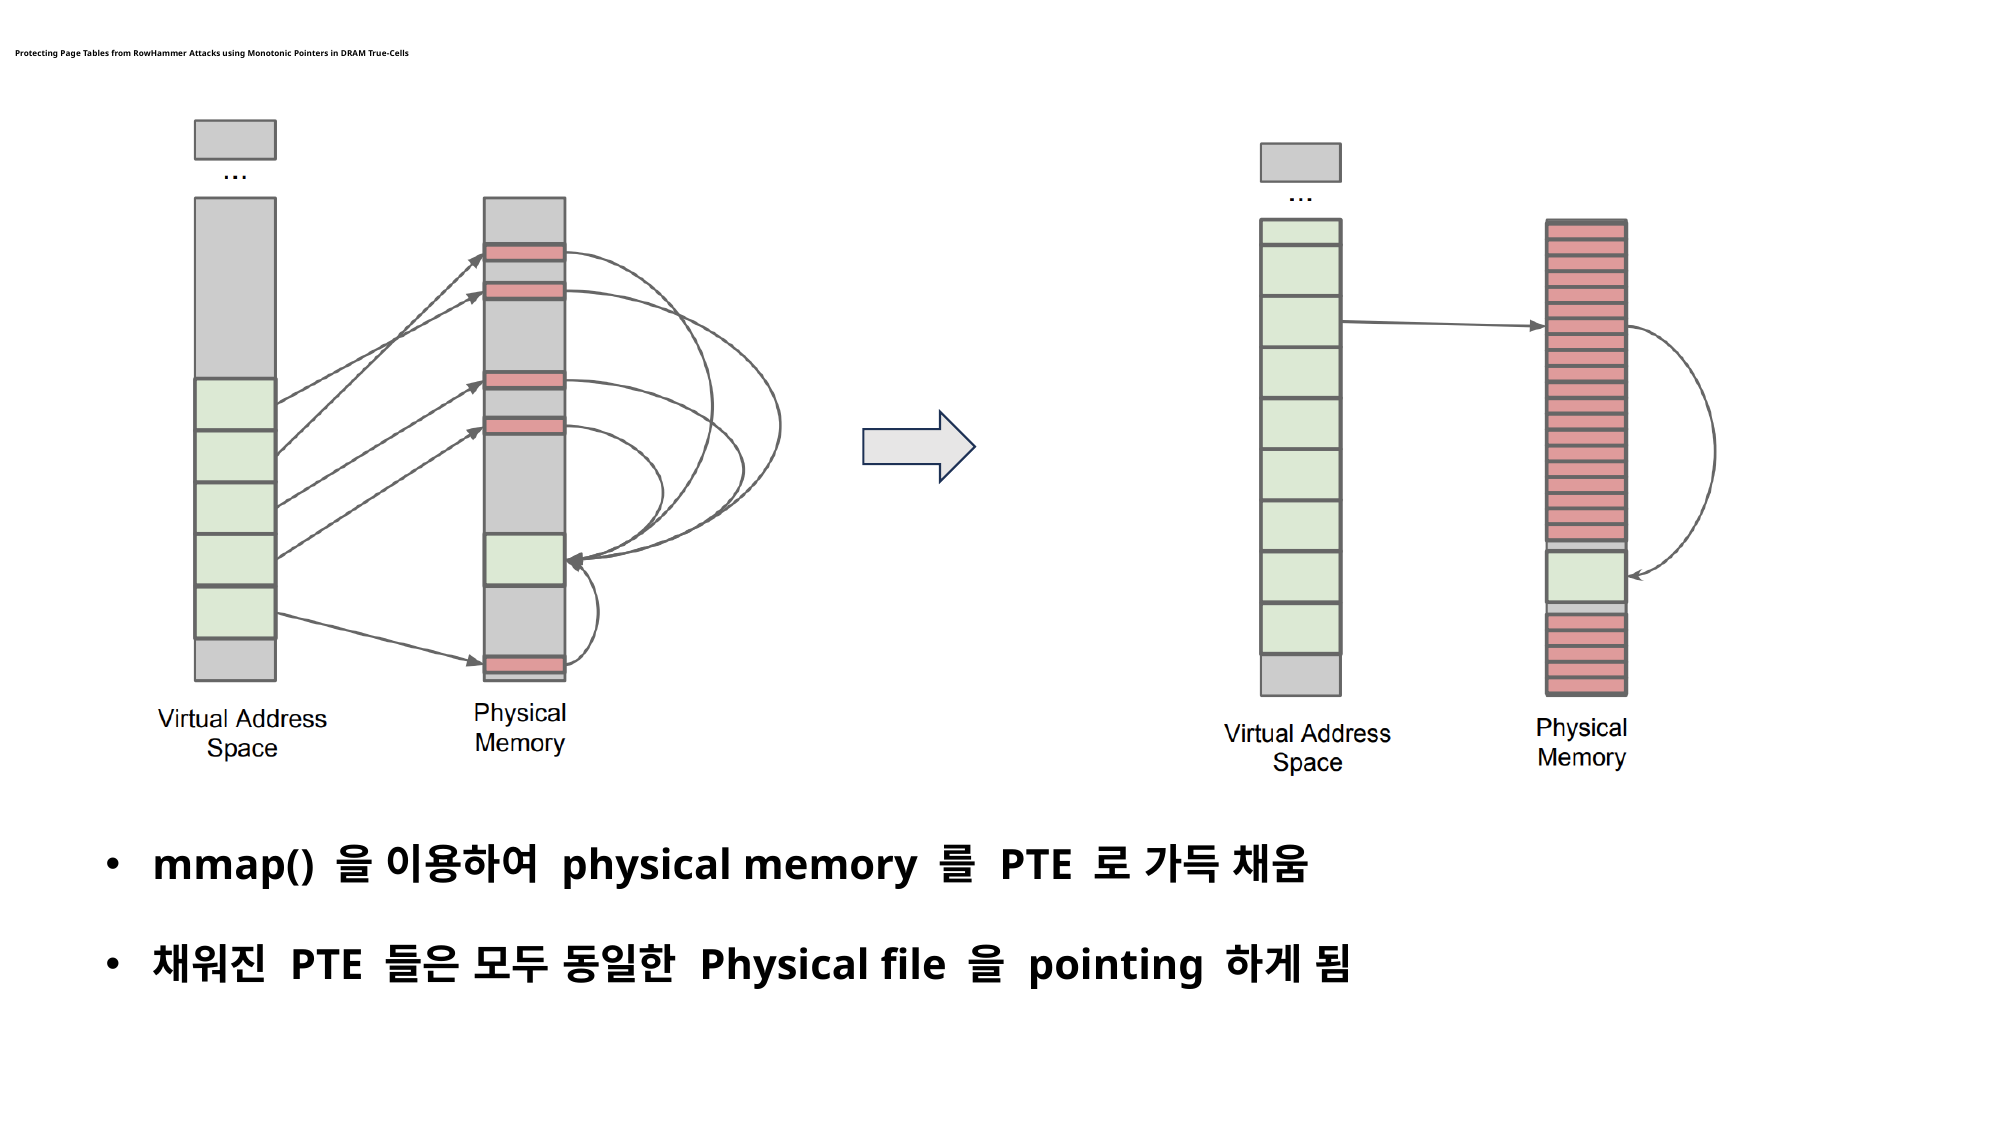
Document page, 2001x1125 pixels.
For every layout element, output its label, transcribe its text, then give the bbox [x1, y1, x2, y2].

title Protecting Page Tables from RowHammer Attacks using Monotonic Pointers in DRAM True-Cells [0, 41, 2000, 79]
text_box mmap() 을 이용하여 physical memory 를 PTE 로 가득 채움 채워진 PTE 들은 모두 동일한 Physical file 을 pointing 하게 됨 [90, 780, 1909, 996]
picture [1207, 128, 1733, 793]
picture [123, 98, 811, 762]
text_box [862, 409, 977, 485]
